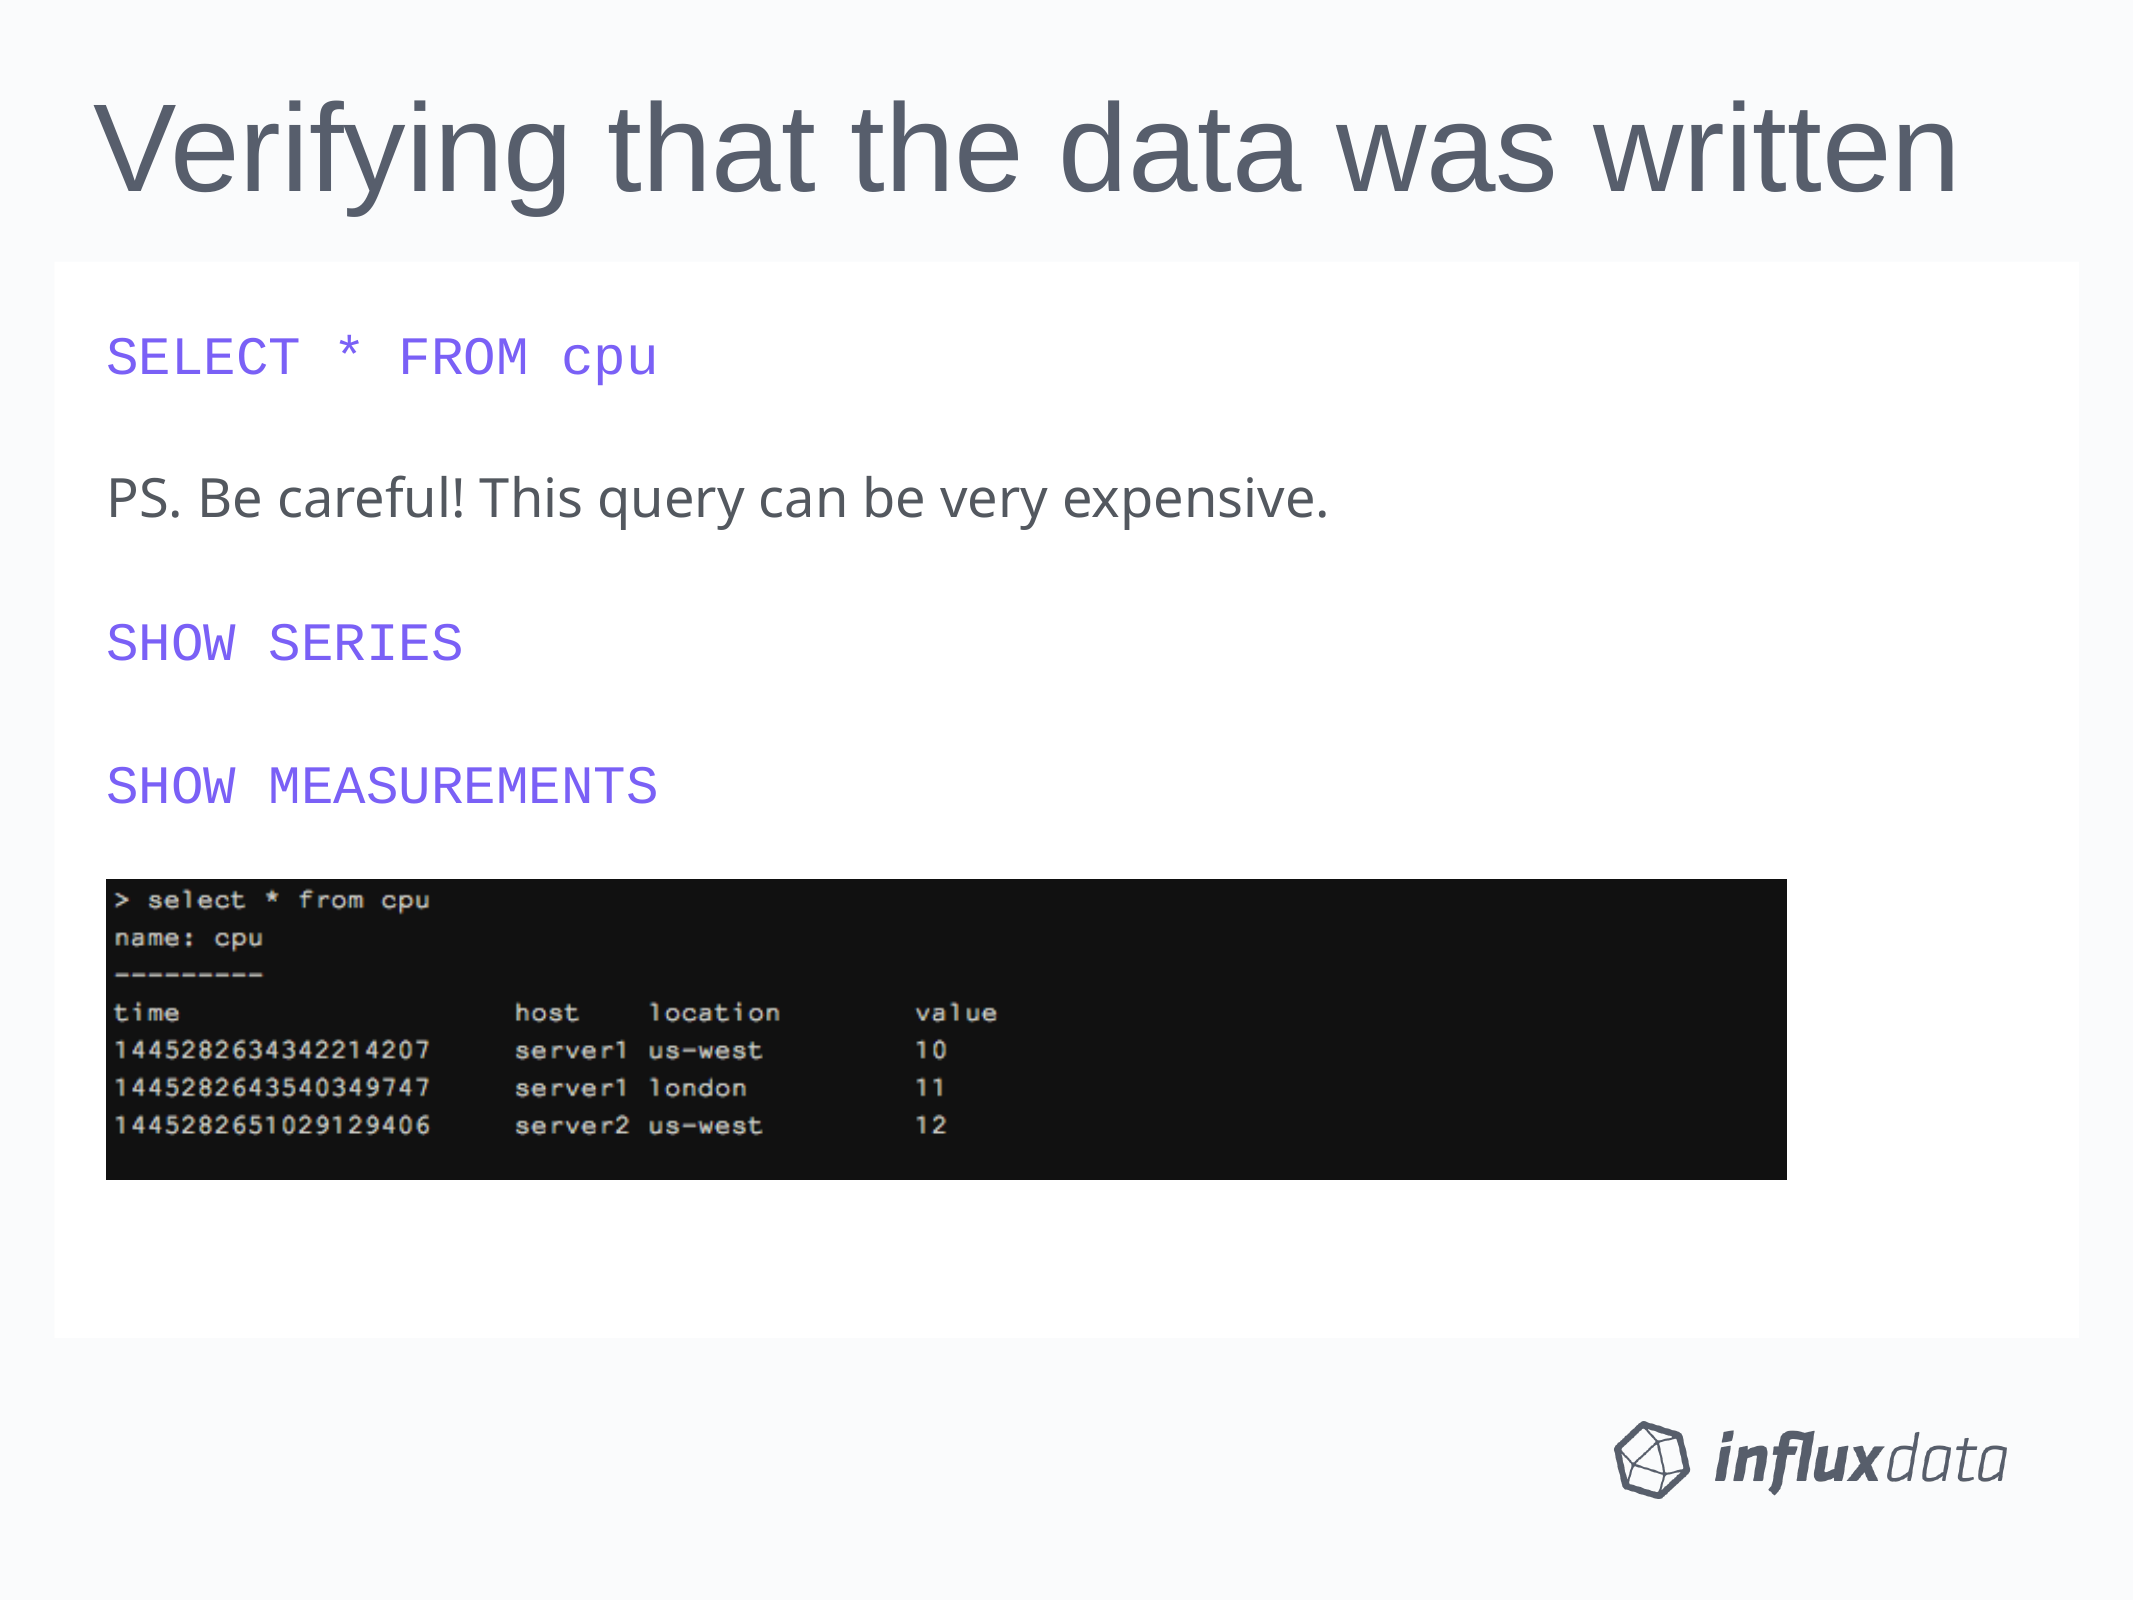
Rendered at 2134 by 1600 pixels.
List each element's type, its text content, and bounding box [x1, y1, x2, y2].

list Verifying that the data was written [84, 49, 2134, 226]
picture [1613, 1421, 2007, 1499]
picture [106, 879, 1787, 1180]
list SELECT * FROM cpu PS. Be careful! This query can be very expensive. SHOW SERIES SHOW MEASUREMENTS [53, 261, 2080, 1339]
